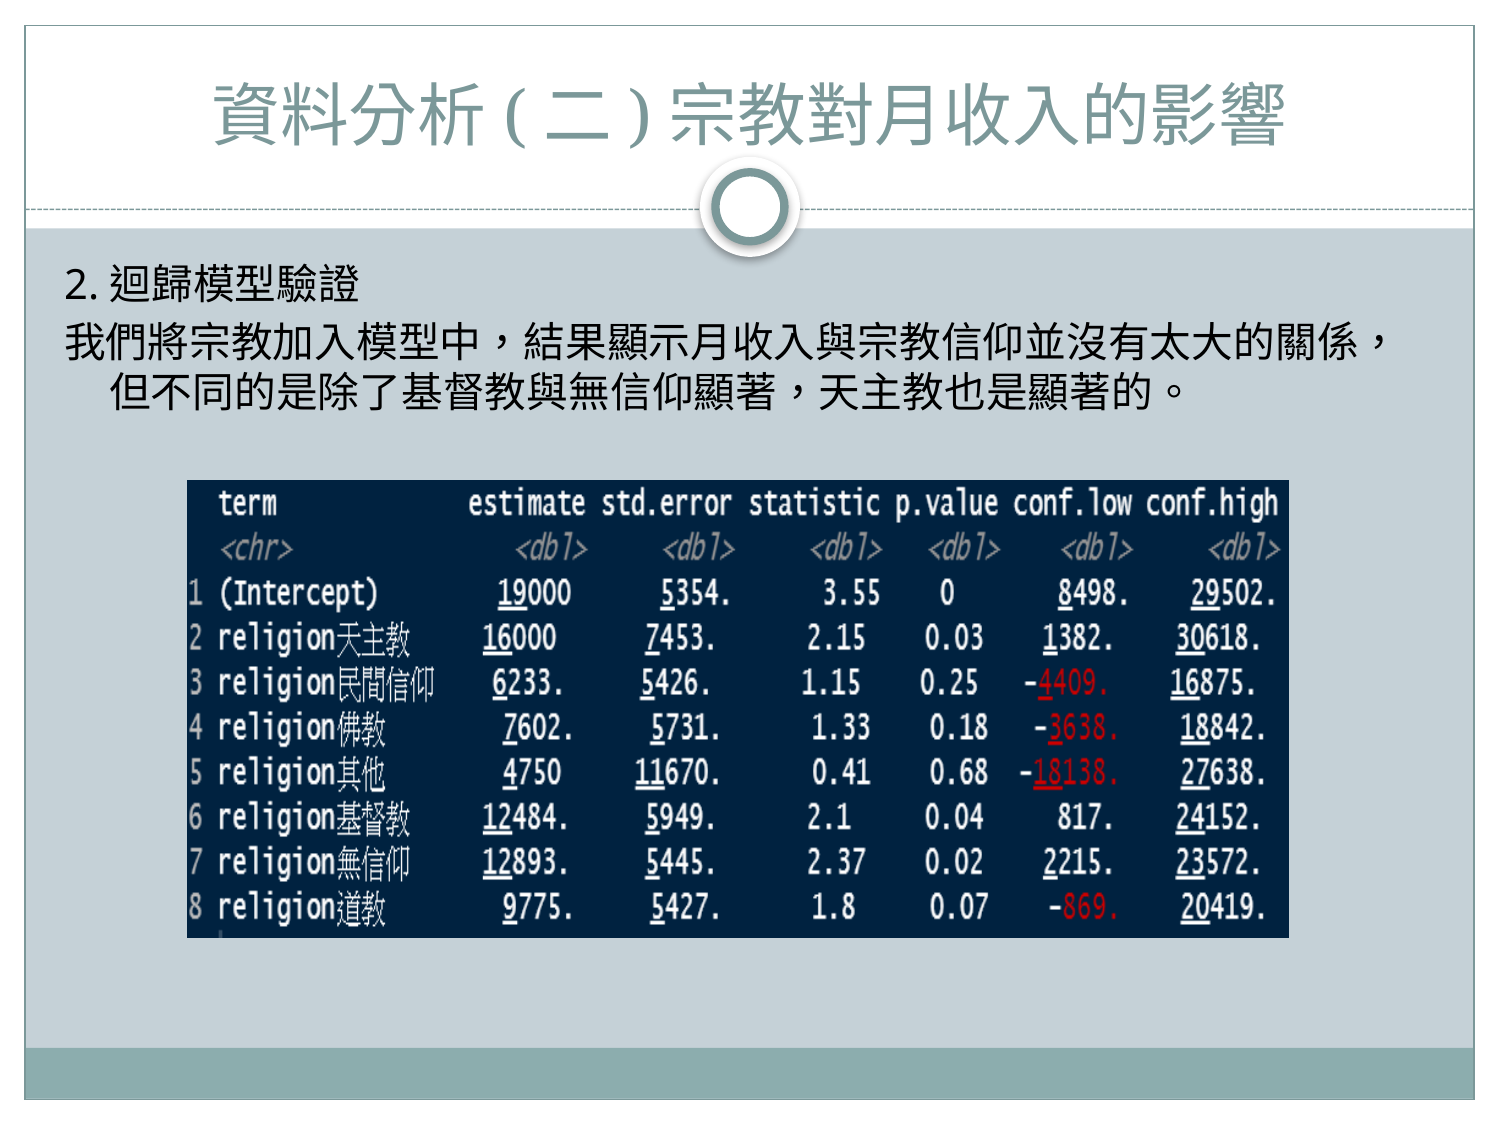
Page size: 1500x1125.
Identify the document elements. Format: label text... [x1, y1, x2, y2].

title 資料分析(二)宗教對月收入的影響 [49, 37, 1450, 162]
list 2.迴歸模型驗證 我們將宗教加入模型中，結果顯示月收入與宗教信仰並沒有太大的關係，但不同的是除了基督教與無信仰顯著，天主教也是顯著的。 [49, 250, 1445, 1001]
picture [187, 480, 1290, 938]
